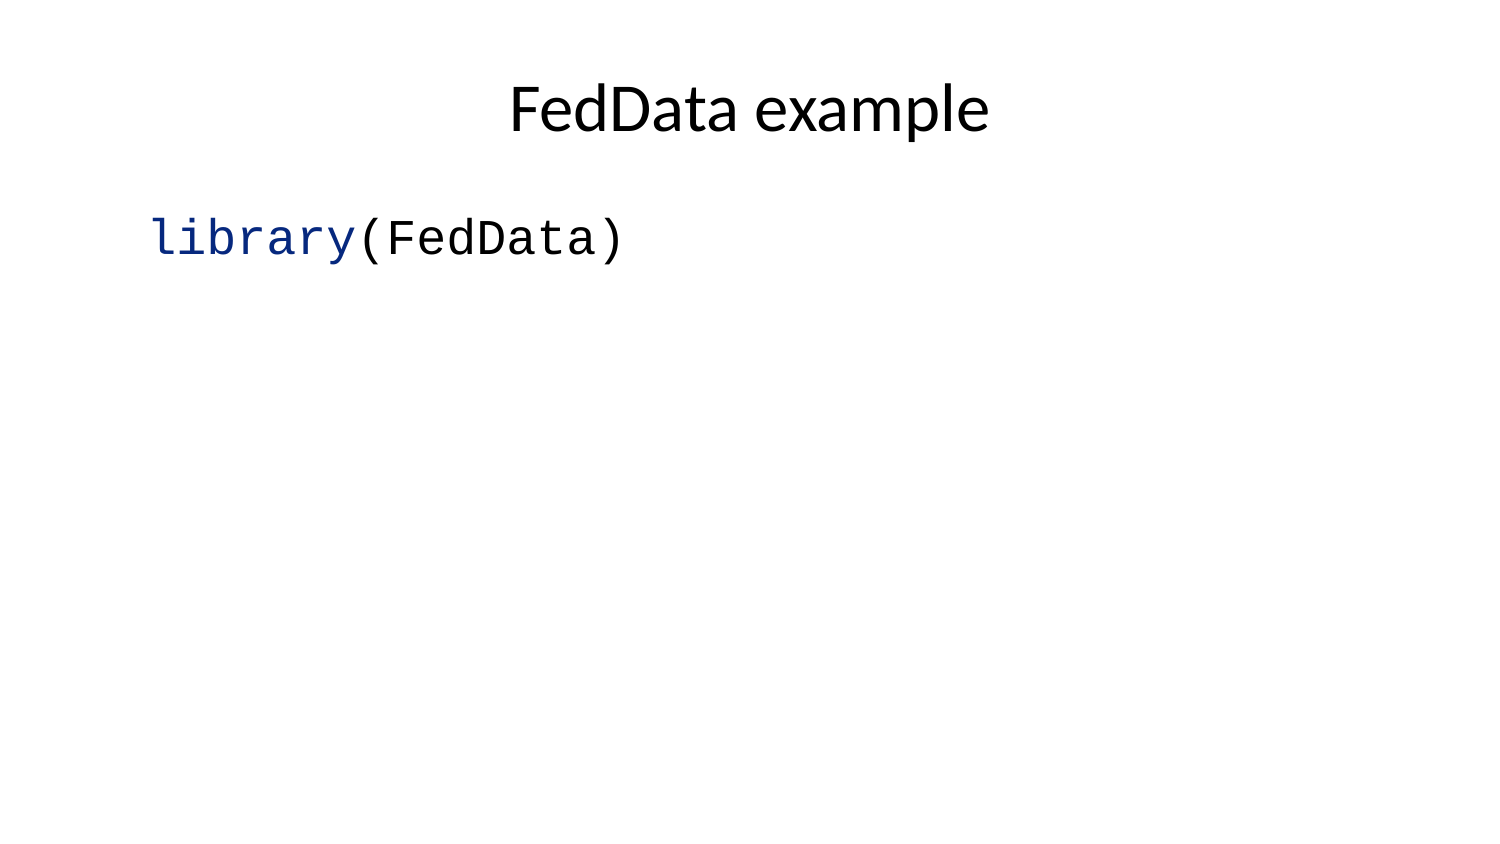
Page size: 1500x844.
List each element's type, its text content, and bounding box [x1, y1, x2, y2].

list library(FedData) [75, 196, 1425, 754]
title FedData example [75, 33, 1425, 175]
